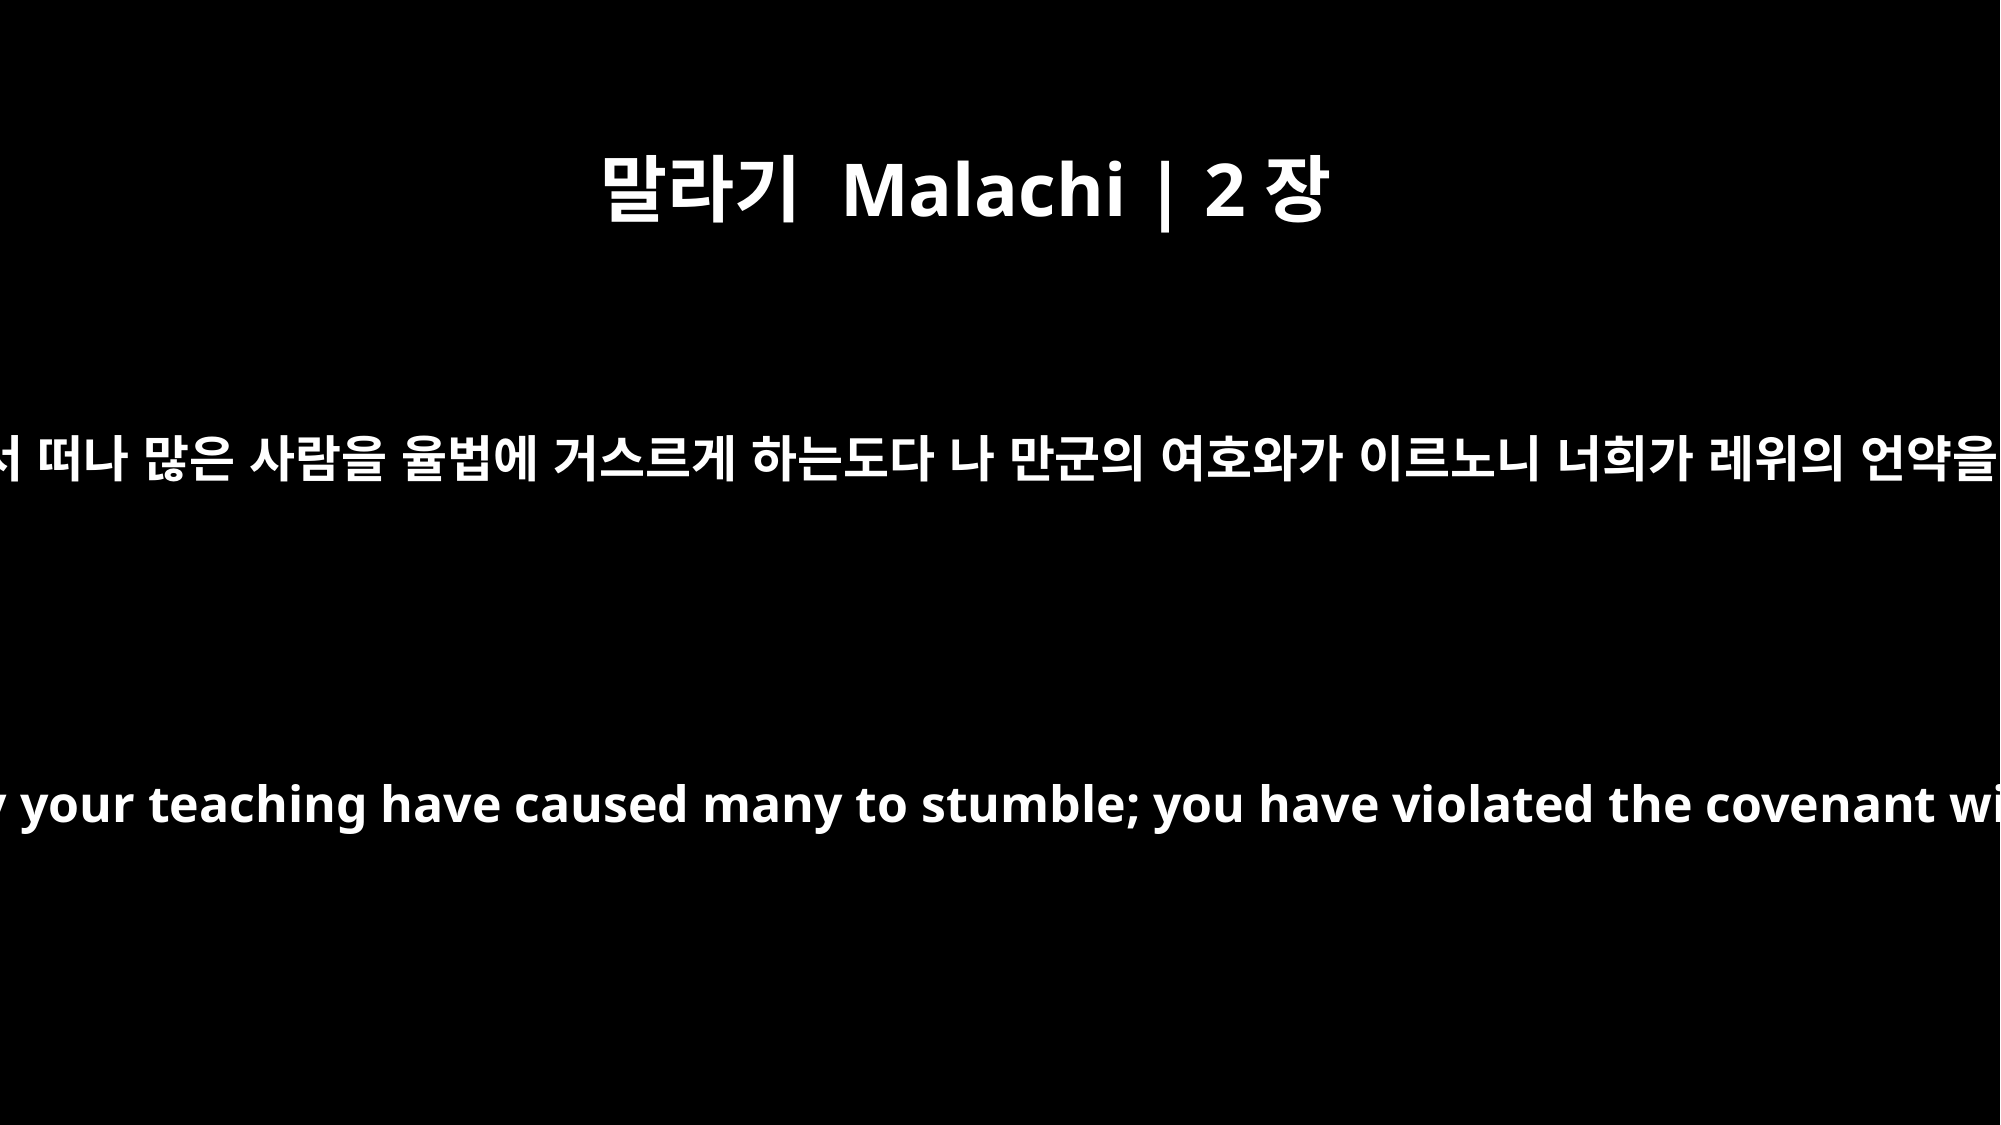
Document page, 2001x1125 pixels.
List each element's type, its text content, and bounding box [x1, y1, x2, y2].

text_box But you have turned from the way and by your teaching have caused many to stumble; you have violated the covenant with Levi," says the LORD Almighty. [0, 764, 2000, 840]
text_box 말라기 Malachi | 2장 [585, 136, 1347, 239]
text_box 8 너희는 옳은 길에서 떠나 많은 사람을 율법에 거스르게 하는도다 나 만군의 여호와가 이르노니 너희가 레위의 언약을 깨뜨렸느니라 [0, 359, 2000, 495]
